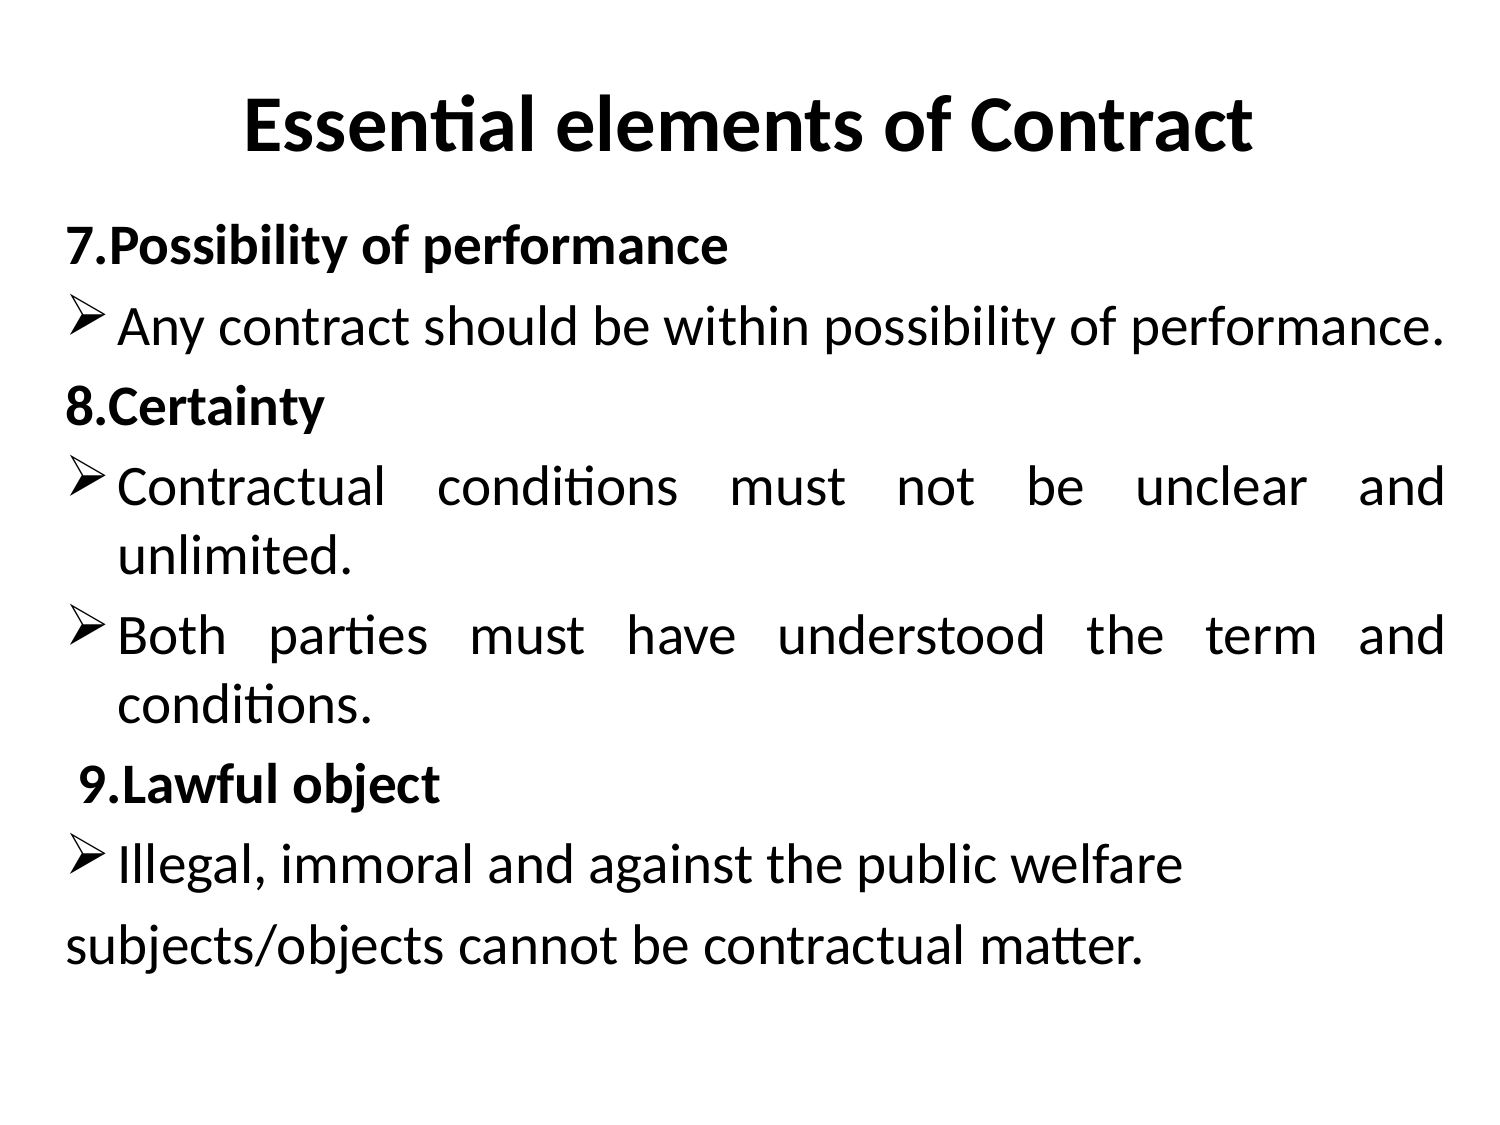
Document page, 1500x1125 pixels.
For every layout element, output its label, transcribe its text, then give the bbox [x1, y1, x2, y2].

title Essential elements of Contract [75, 62, 1425, 175]
list 7.Possibility of performance Any contract should be within possibility of performance. 8.Certainty Contractual conditions must not be unclear and unlimited. Both parties must have understood the term and conditions. 9.Lawful object Illegal, immoral and against the public welfare subjects/objects cannot be contractual matter. [50, 200, 1463, 1050]
